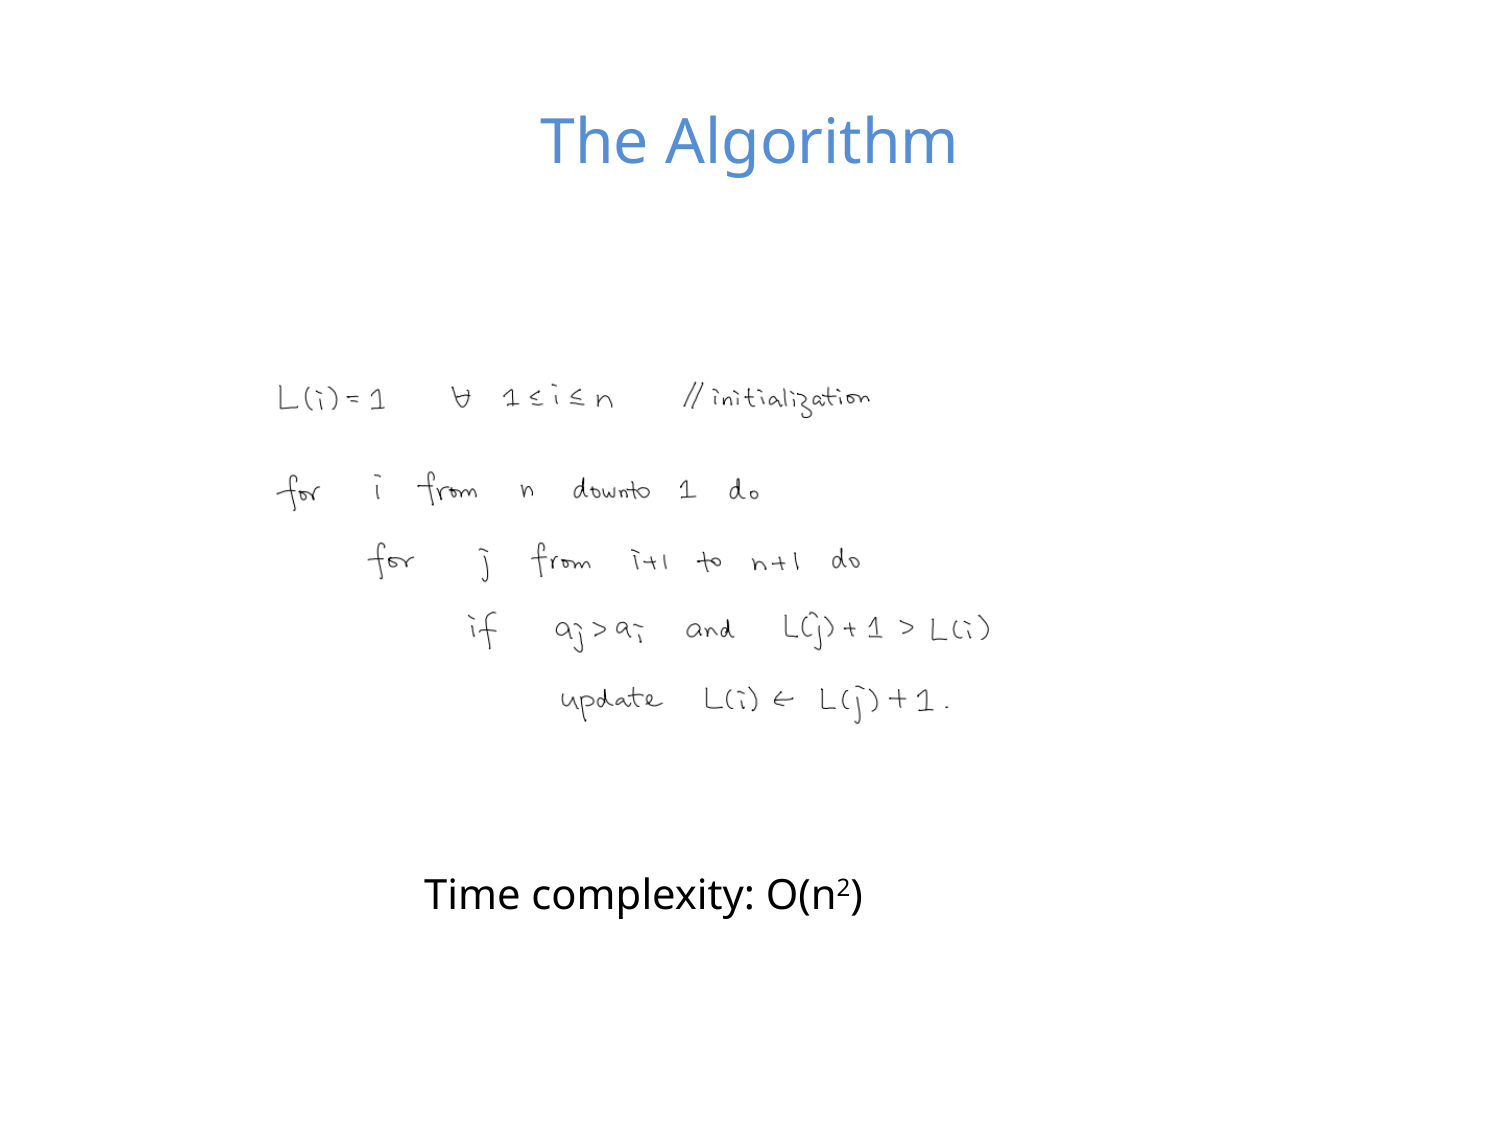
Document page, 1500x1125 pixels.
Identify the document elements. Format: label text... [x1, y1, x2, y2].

picture [247, 346, 1037, 754]
title The Algorithm [75, 37, 1425, 241]
text_box Time complexity: O(n2) [0, 860, 1287, 926]
